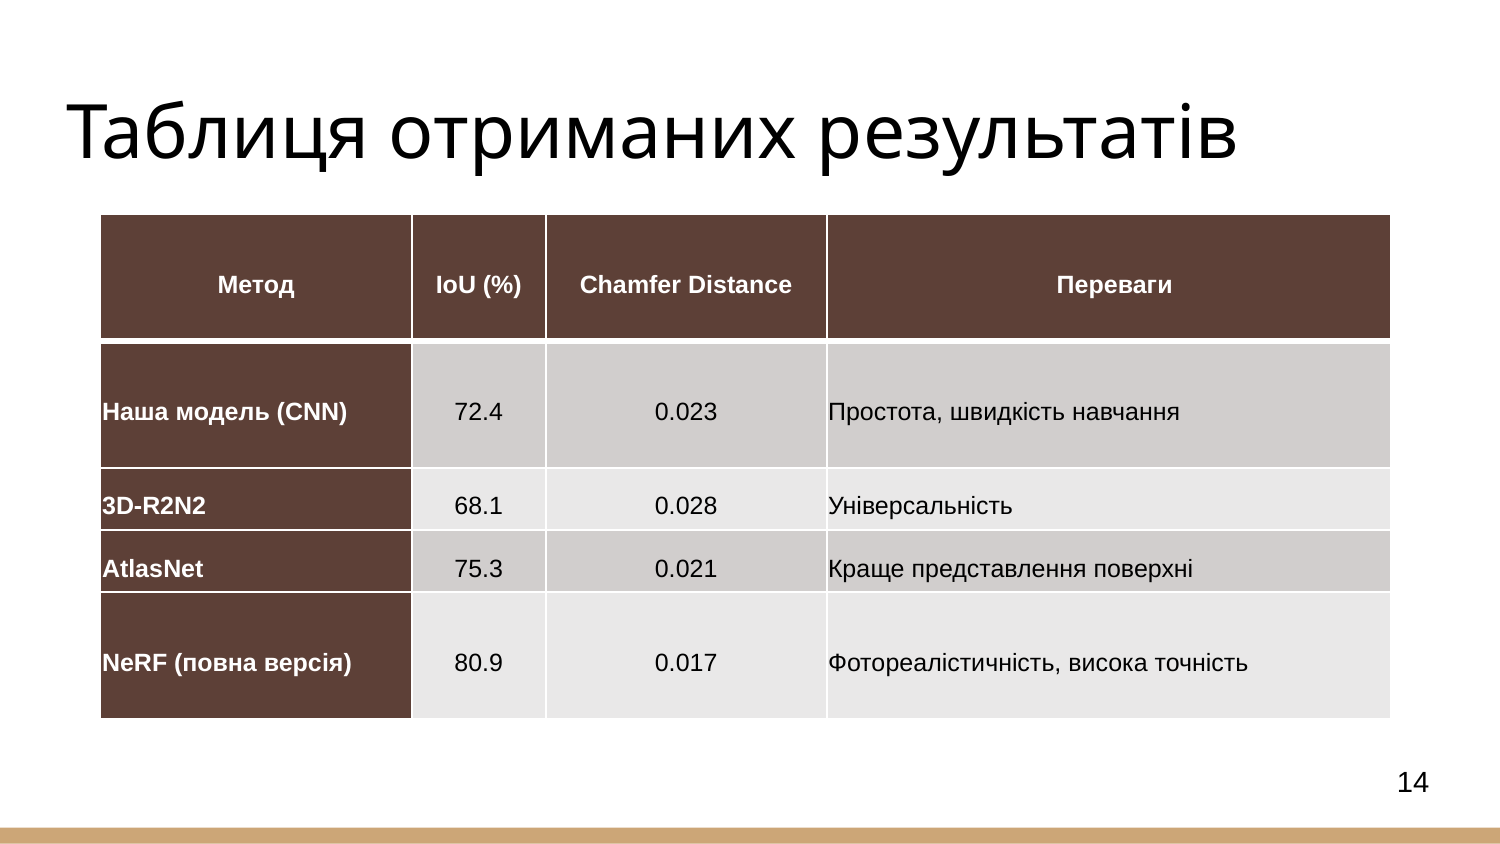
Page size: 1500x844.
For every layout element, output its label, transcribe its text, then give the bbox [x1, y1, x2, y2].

table_cell AtlasNet [101, 531, 411, 591]
table_cell 72.4 [413, 344, 545, 467]
table_header Метод [101, 215, 411, 338]
table_cell NeRF (повна версія) [101, 593, 411, 718]
table_header IoU (%) [413, 215, 545, 338]
table_header Chamfer Distance [547, 215, 826, 338]
table_cell Краще представлення поверхні [828, 531, 1390, 591]
table_cell Універсальність [828, 469, 1390, 529]
table_cell 75.3 [413, 531, 545, 591]
table_cell 68.1 [413, 469, 545, 529]
table_cell Фотореалістичність, висока точність [828, 593, 1390, 718]
table_cell 0.023 [547, 344, 826, 467]
table_cell Наша модель (CNN) [101, 344, 411, 467]
table_header Переваги [828, 215, 1390, 338]
text_box 14 [1382, 755, 1500, 806]
table_cell 0.028 [547, 469, 826, 529]
table_cell 3D-R2N2 [101, 469, 411, 529]
table_cell 0.017 [547, 593, 826, 718]
table_cell Простота, швидкість навчання [828, 344, 1390, 467]
table_cell 0.021 [547, 531, 826, 591]
table_cell 80.9 [413, 593, 545, 718]
title Таблиця отриманих результатів [51, 51, 1449, 189]
